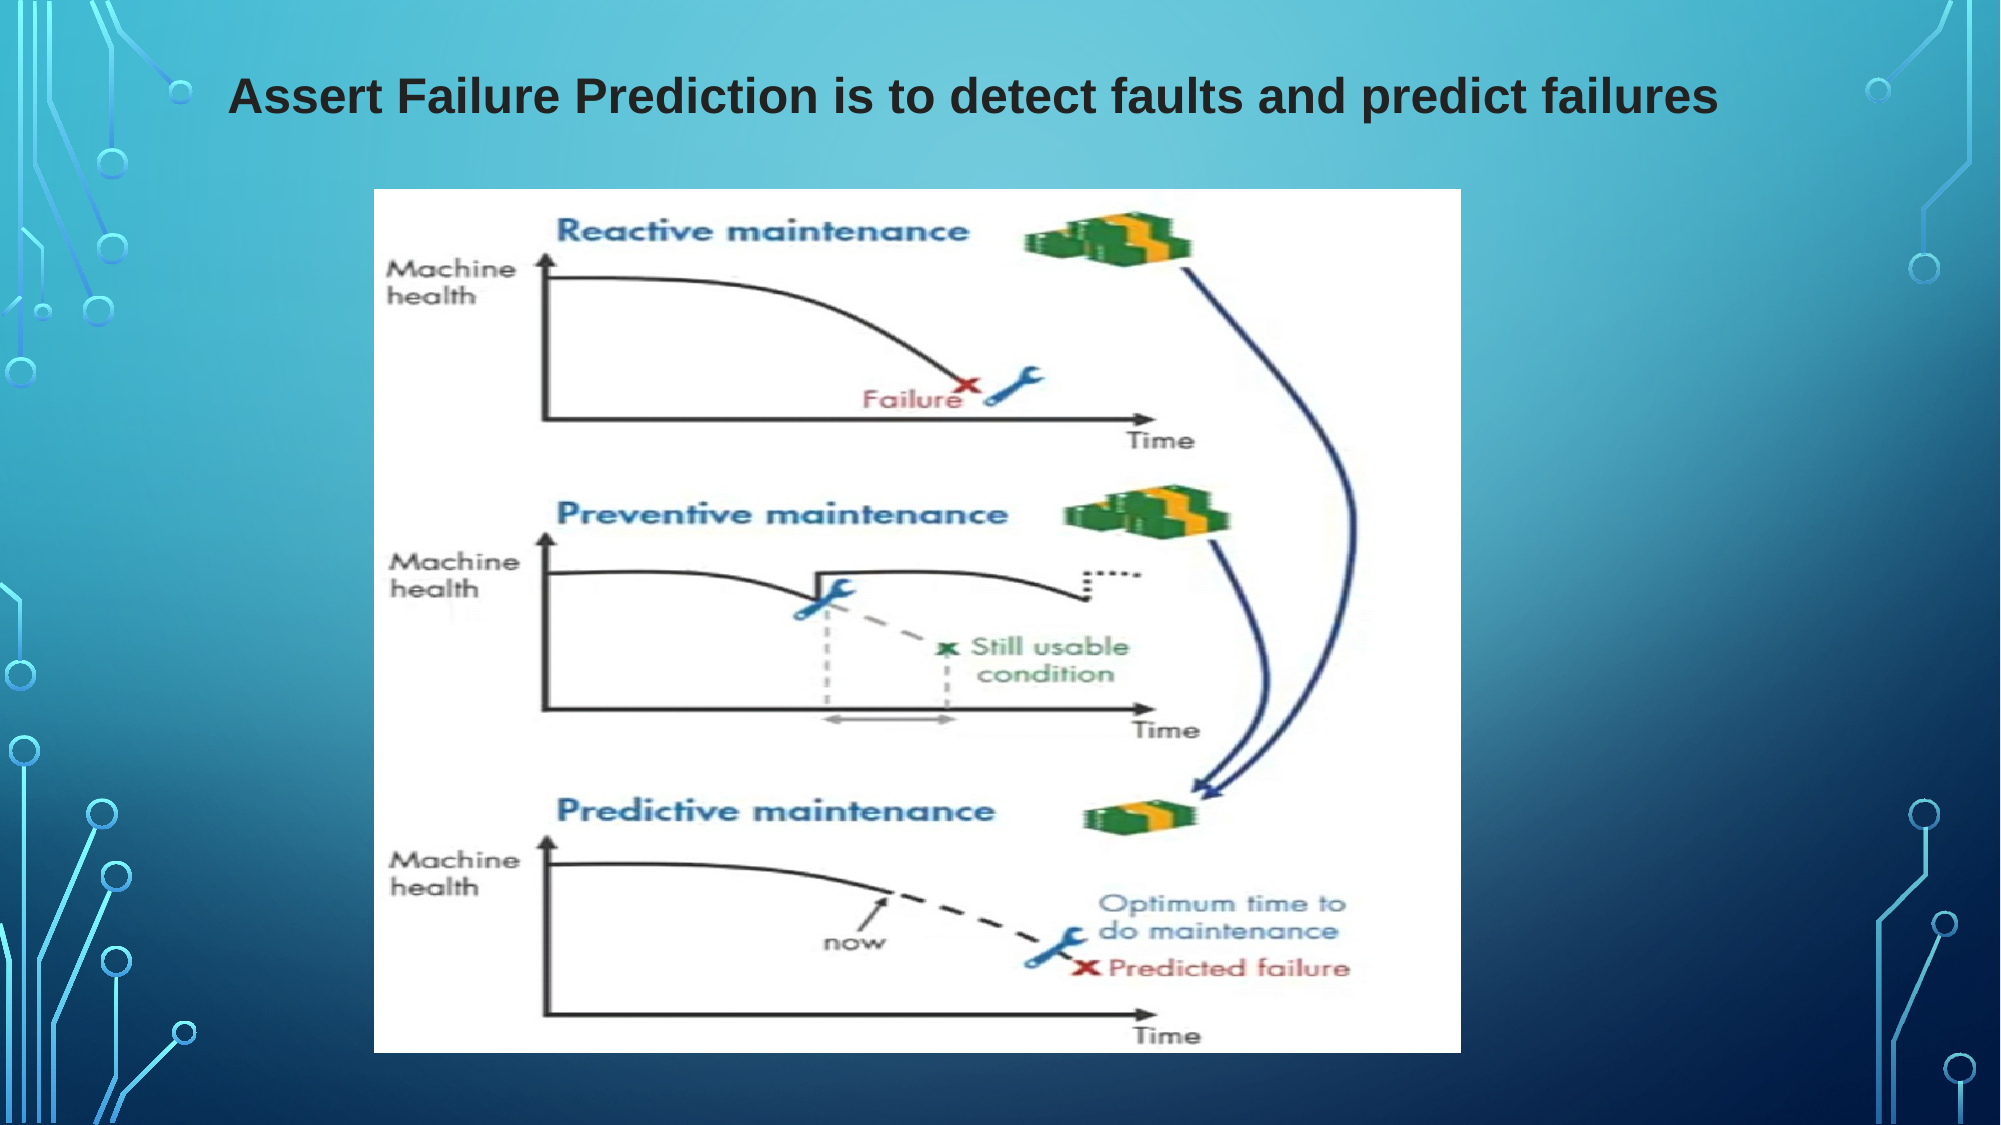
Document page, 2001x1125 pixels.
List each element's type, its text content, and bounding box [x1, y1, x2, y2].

picture [374, 189, 1461, 1054]
text_box Assert Failure Prediction is to detect faults and predict failures [212, 56, 1750, 252]
